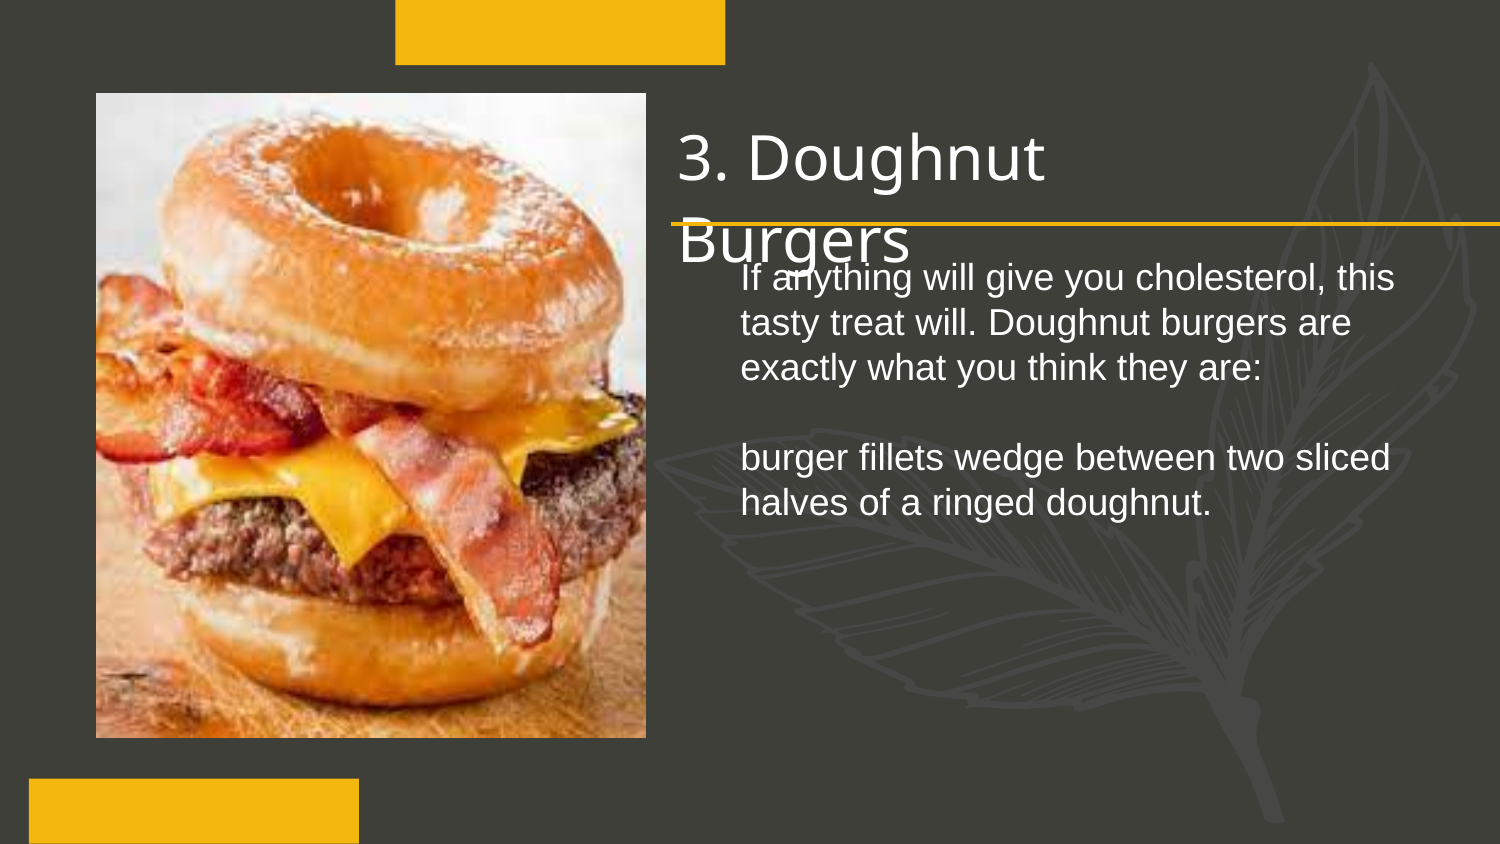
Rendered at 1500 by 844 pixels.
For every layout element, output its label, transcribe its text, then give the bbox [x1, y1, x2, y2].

picture [95, 93, 647, 738]
title 3. Doughnut Burgers [663, 95, 1304, 195]
text_box If anything will give you cholesterol, this tasty treat will. Doughnut burgers are exactly what you think they are: burger fillets wedge between two sliced halves of a ringed doughnut. [725, 238, 1424, 538]
text_box [28, 778, 359, 844]
text_box [395, 0, 726, 66]
